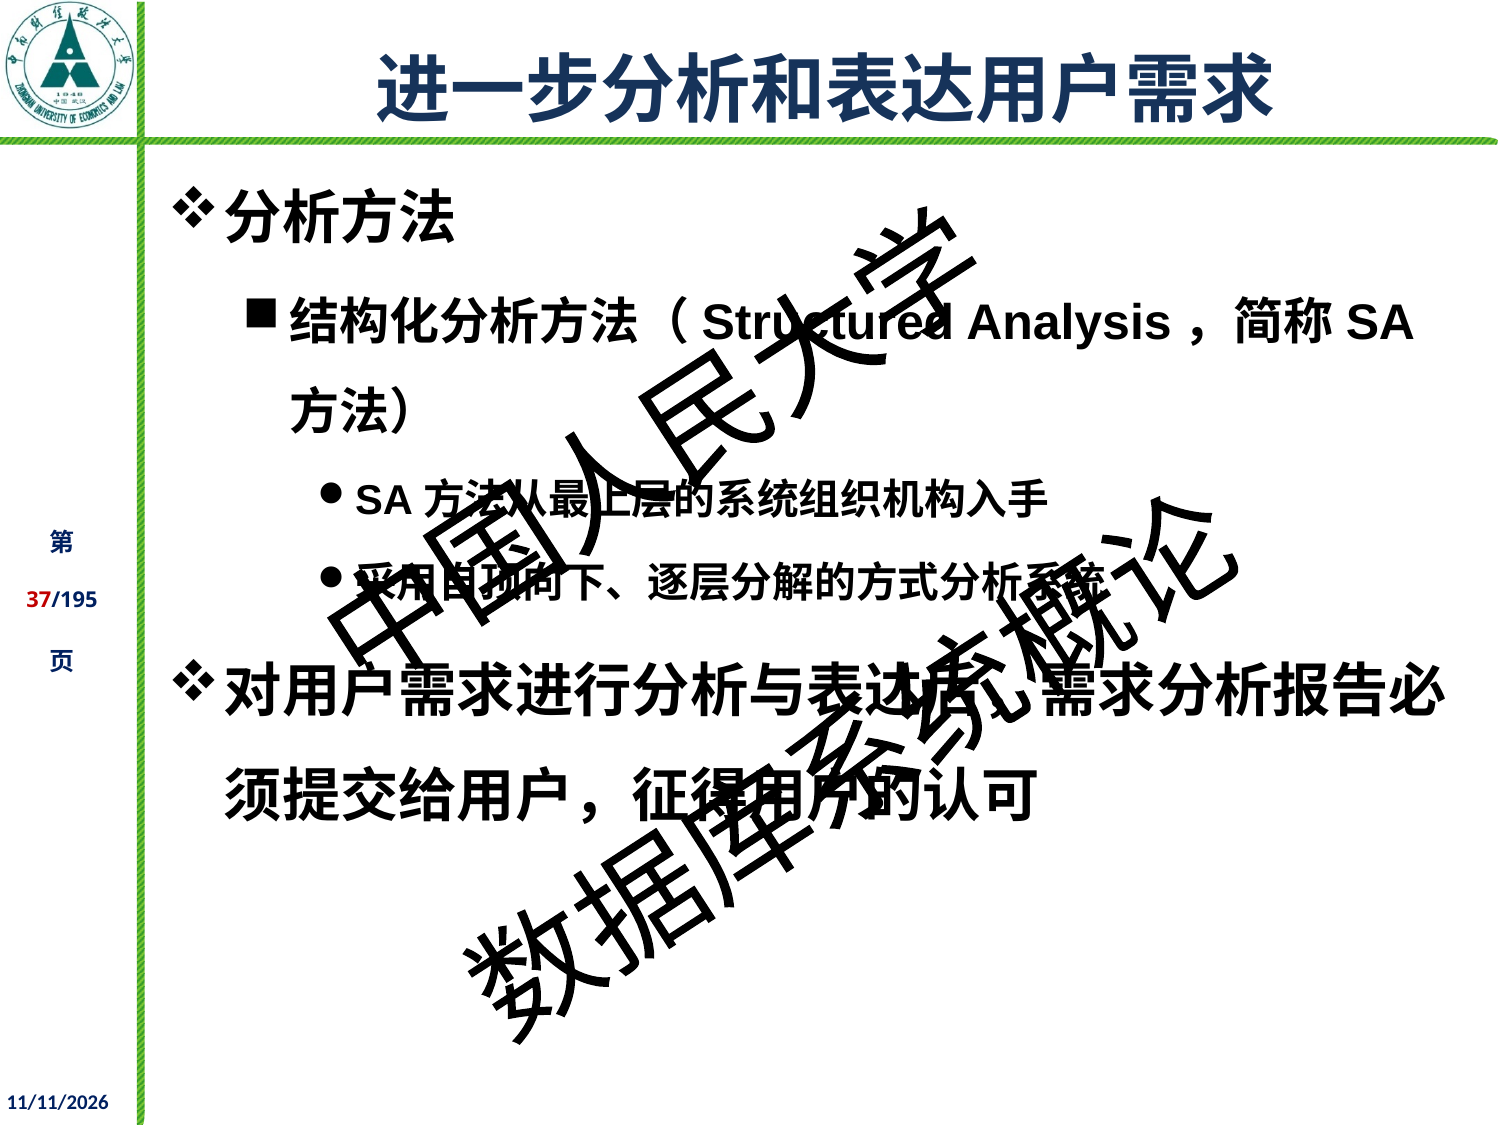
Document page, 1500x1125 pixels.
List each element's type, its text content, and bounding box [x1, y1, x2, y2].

picture [0, 0, 152, 1080]
title 进一步分析和表达用户需求 [157, 0, 1495, 181]
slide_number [0, 1080, 146, 1124]
list 分析方法 结构化分析方法（Structured Analysis，简称SA方法） SA方法从最上层的系统组织机构入手 采用自顶向下、逐层分解的方式分析系统 对用户需求进行分析与表达后，需求分析报告必须提交给用户，征得用户的认可 [152, 137, 1490, 934]
